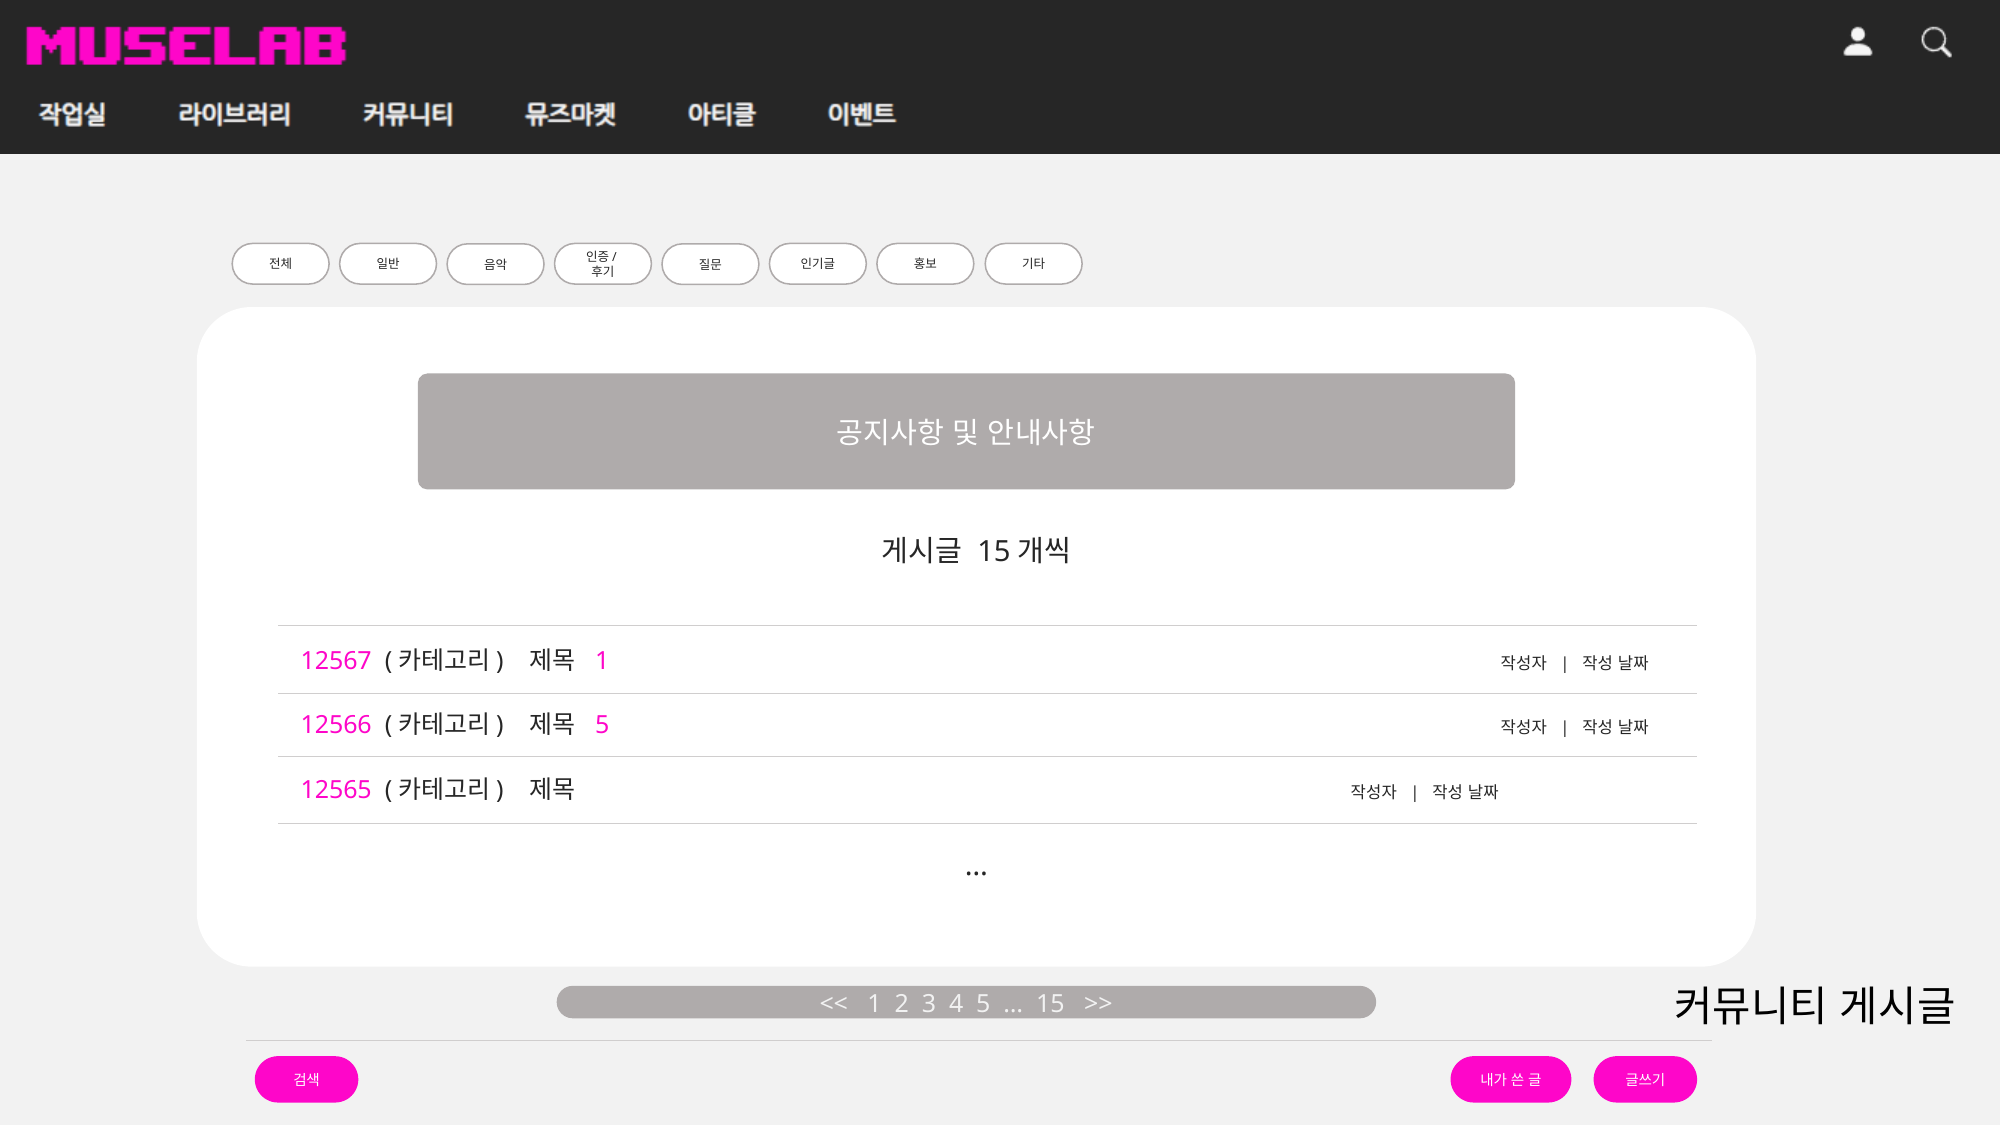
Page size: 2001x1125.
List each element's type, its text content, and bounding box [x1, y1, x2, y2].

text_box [232, 243, 1083, 285]
text_box 검색 [253, 1055, 360, 1104]
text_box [196, 307, 1757, 967]
text_box << 1 2 3 4 5 … 15 >> [555, 984, 1378, 1020]
picture [0, 0, 2000, 154]
text_box 커뮤니티 게시글 [1596, 972, 2000, 1038]
text_box 글쓰기 [1592, 1055, 1699, 1104]
text_box 내가 쓴 글 [1449, 1055, 1573, 1104]
